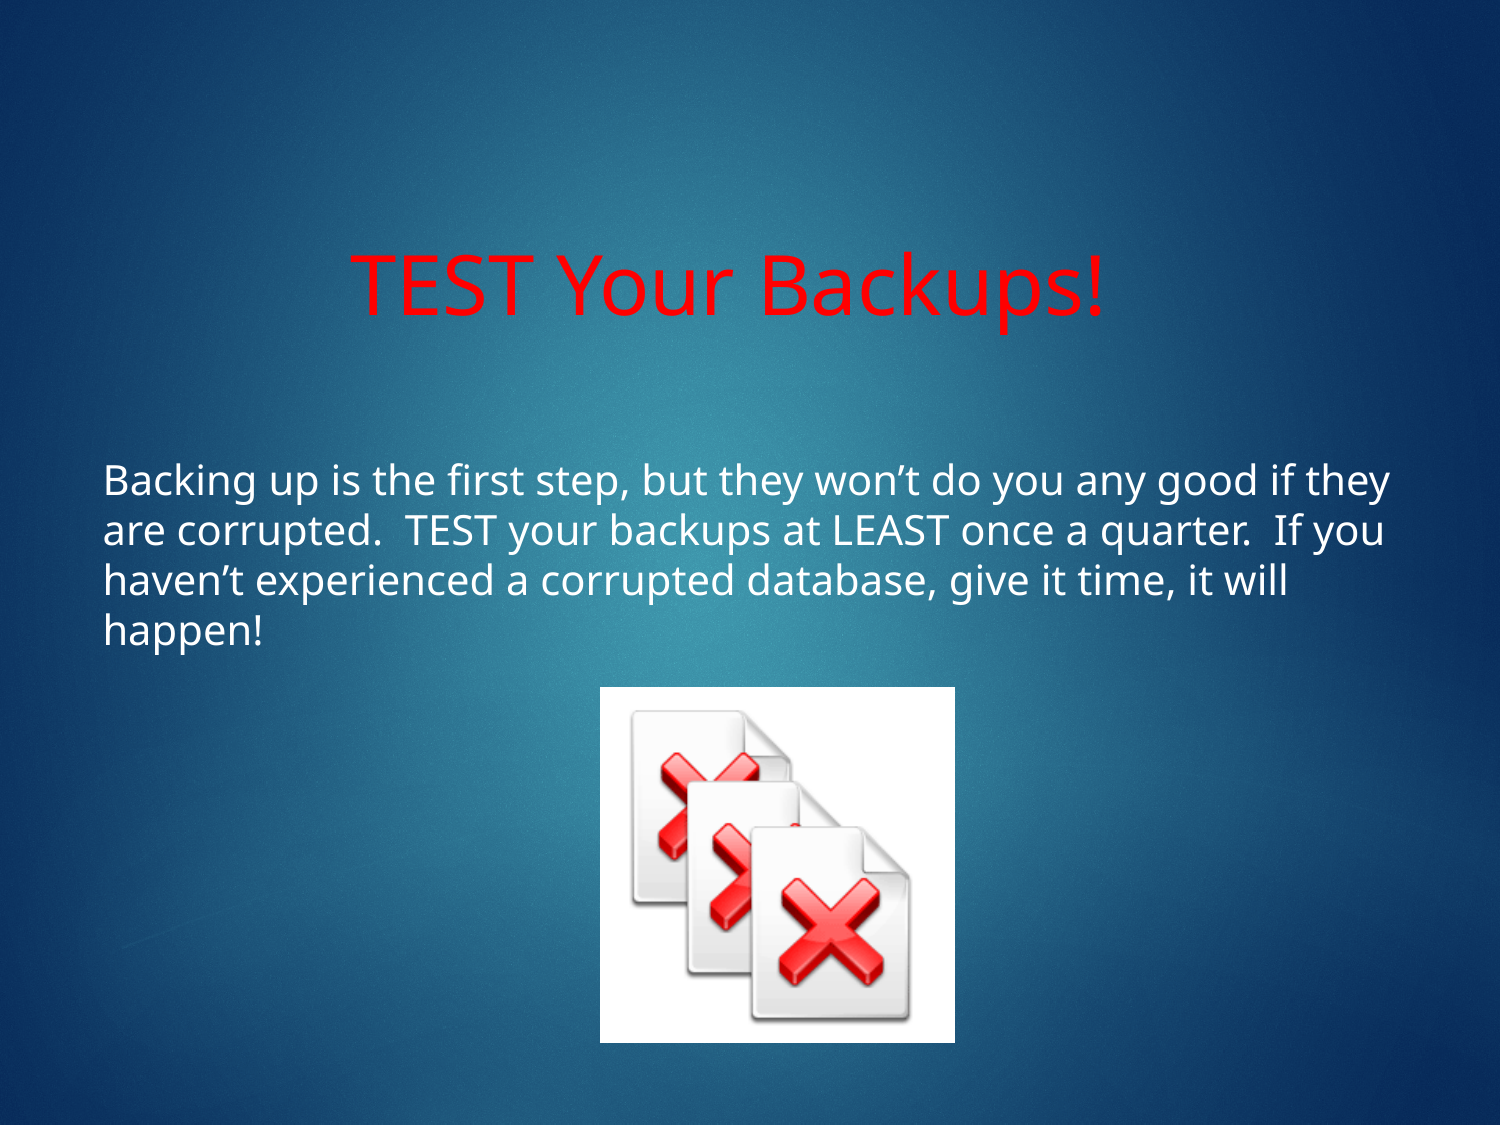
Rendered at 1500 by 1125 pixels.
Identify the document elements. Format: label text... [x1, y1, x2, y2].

list TEST Your Backups! Backing up is the first step, but they won’t do you any good if they are corrupted. TEST your backups at LEAST once a quarter. If you haven’t experienced a corrupted database, give it time, it will happen! [87, 224, 1414, 748]
picture [599, 687, 955, 1043]
